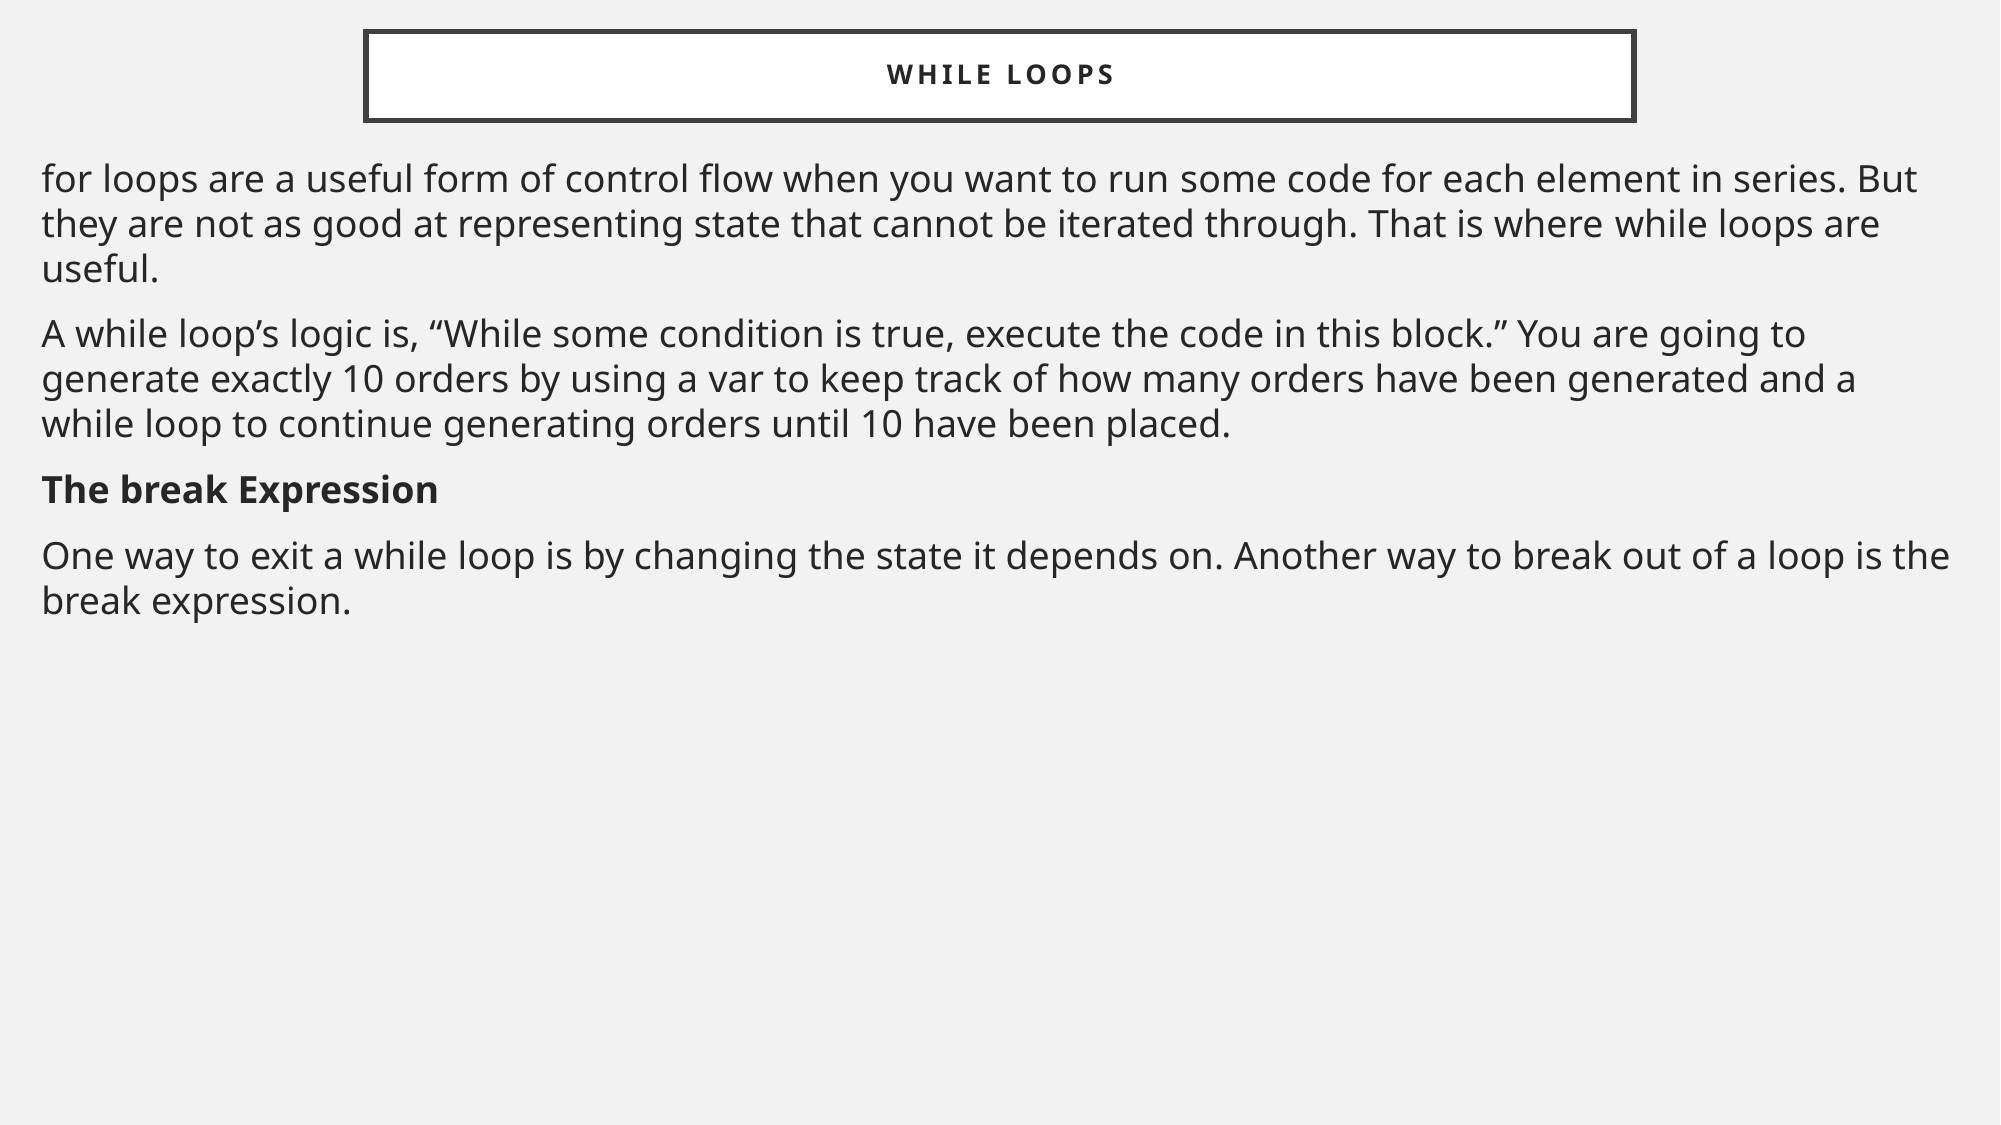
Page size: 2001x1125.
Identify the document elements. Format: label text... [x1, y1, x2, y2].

list for loops are a useful form of control flow when you want to run some code for each element in series. But they are not as good at representing state that cannot be iterated through. That is where while loops are useful. A while loop’s logic is, “While some condition is true, execute the code in this block.” You are going to generate exactly 10 orders by using a var to keep track of how many orders have been generated and a while loop to continue generating orders until 10 have been placed. The break Expression One way to exit a while loop is by changing the state it depends on. Another way to break out of a loop is the break expression. [26, 147, 1972, 1103]
title while Loops [363, 29, 1637, 123]
